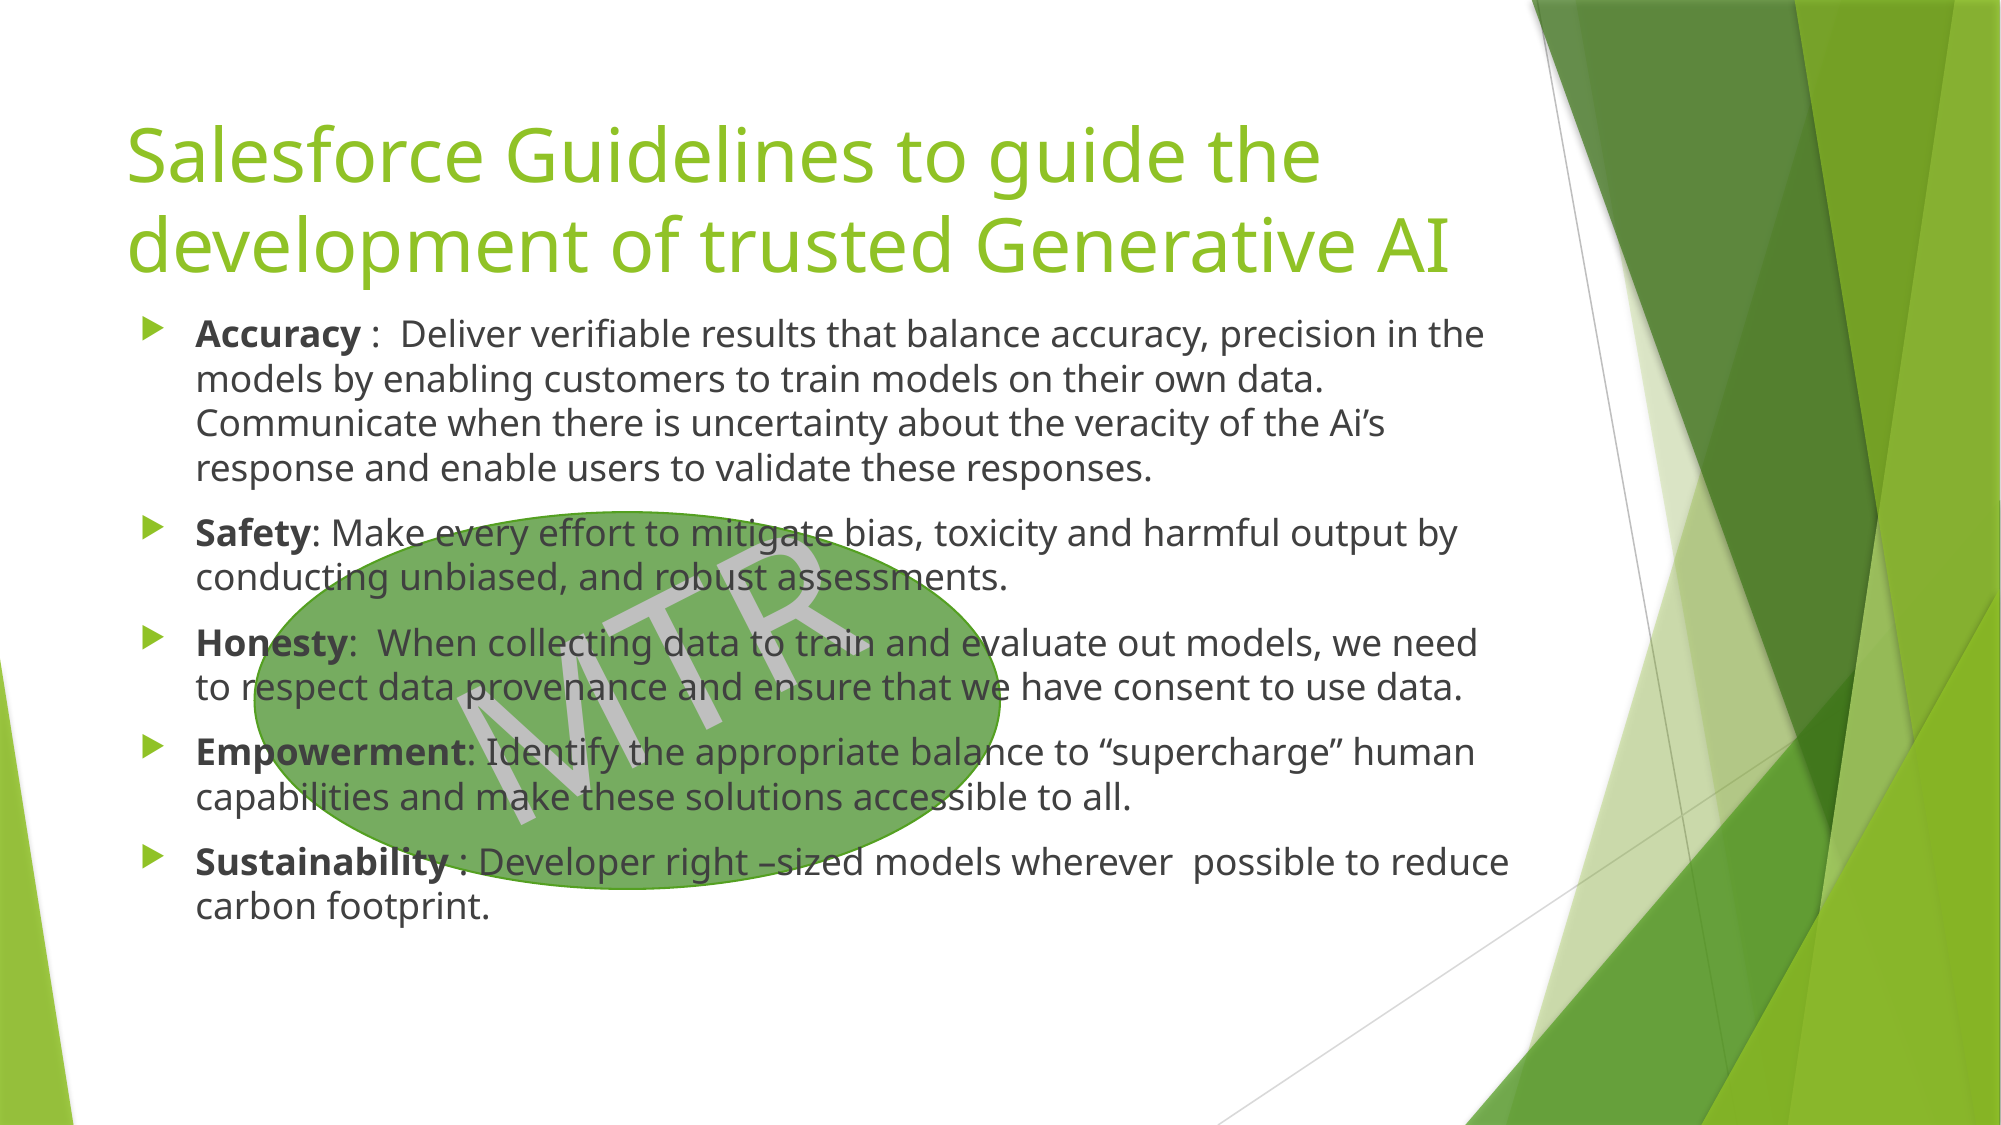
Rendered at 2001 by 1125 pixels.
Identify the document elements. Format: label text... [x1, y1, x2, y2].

title Salesforce Guidelines to guide the development of trusted Generative AI [111, 99, 1522, 317]
list Accuracy : Deliver verifiable results that balance accuracy, precision in the models by enabling customers to train models on their own data. Communicate when there is uncertainty about the veracity of the Ai’s response and enable users to validate these responses. Safety: Make every effort to mitigate bias, toxicity and harmful output by conducting unbiased, and robust assessments. Honesty: When collecting data to train and evaluate out models, we need to respect data provenance and ensure that we have consent to use data. Empowerment: Identify the appropriate balance to “supercharge” human capabilities and make these solutions accessible to all. Sustainability : Developer right –sized models wherever possible to reduce carbon footprint. [124, 303, 1535, 940]
